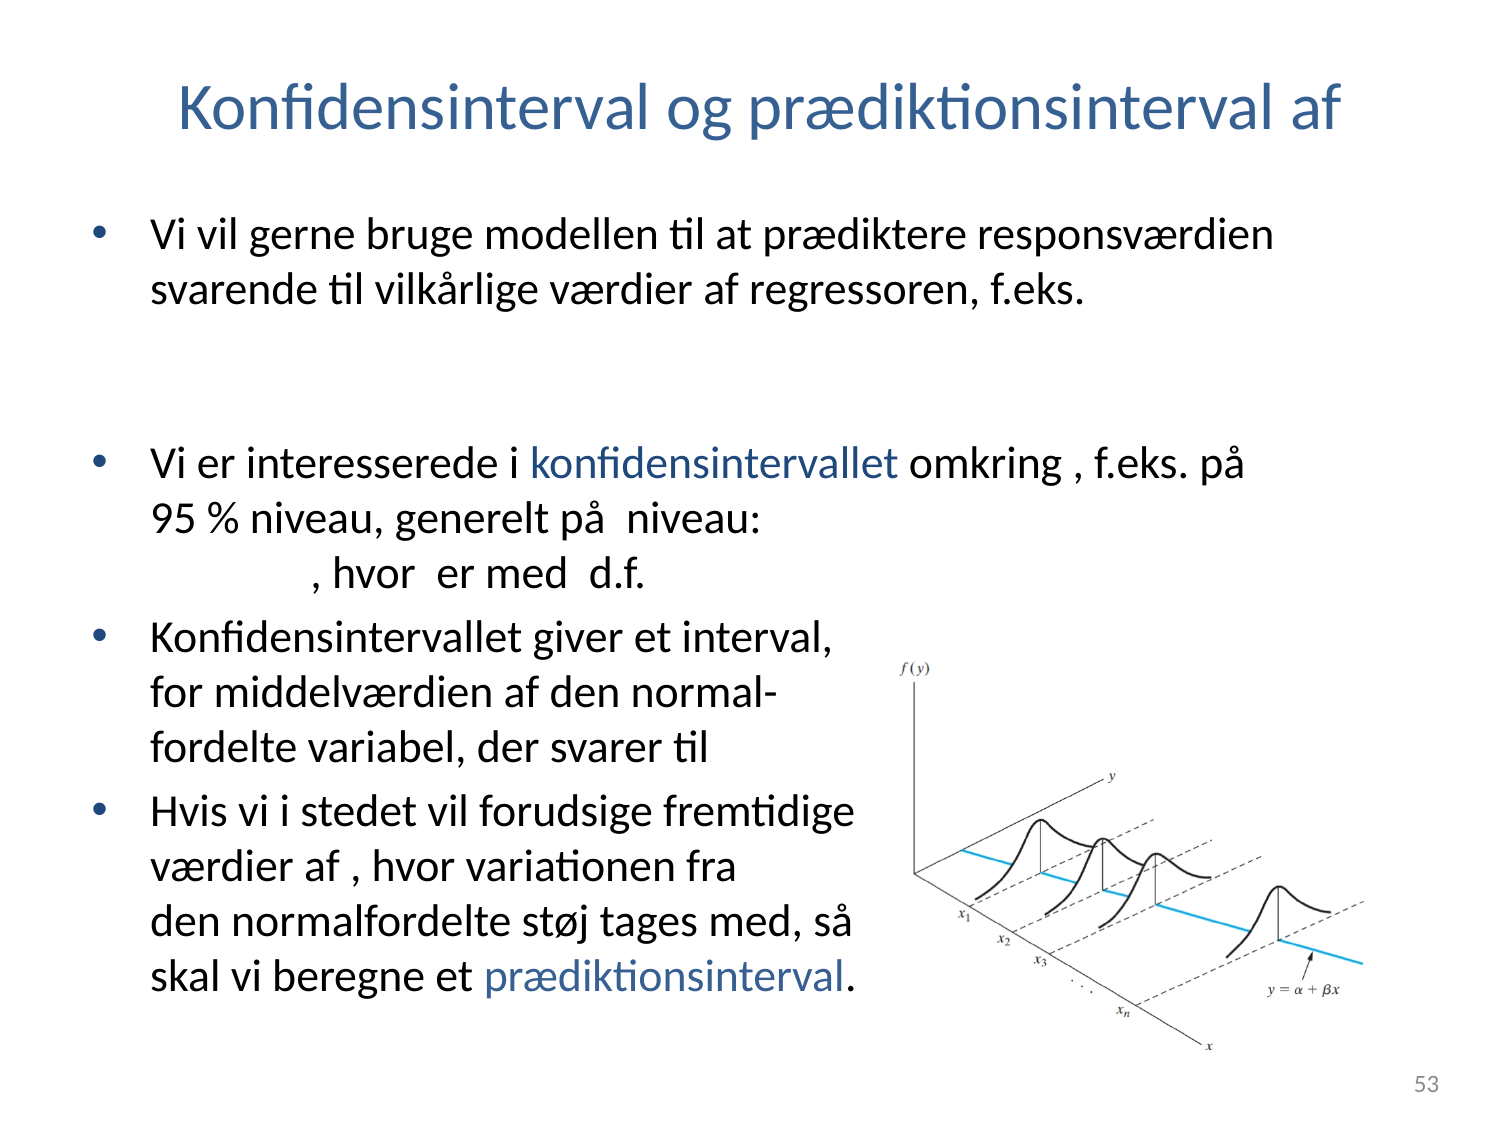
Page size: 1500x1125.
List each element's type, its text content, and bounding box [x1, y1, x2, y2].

picture [891, 650, 1387, 1069]
slide_number 53 [1104, 1058, 1455, 1107]
